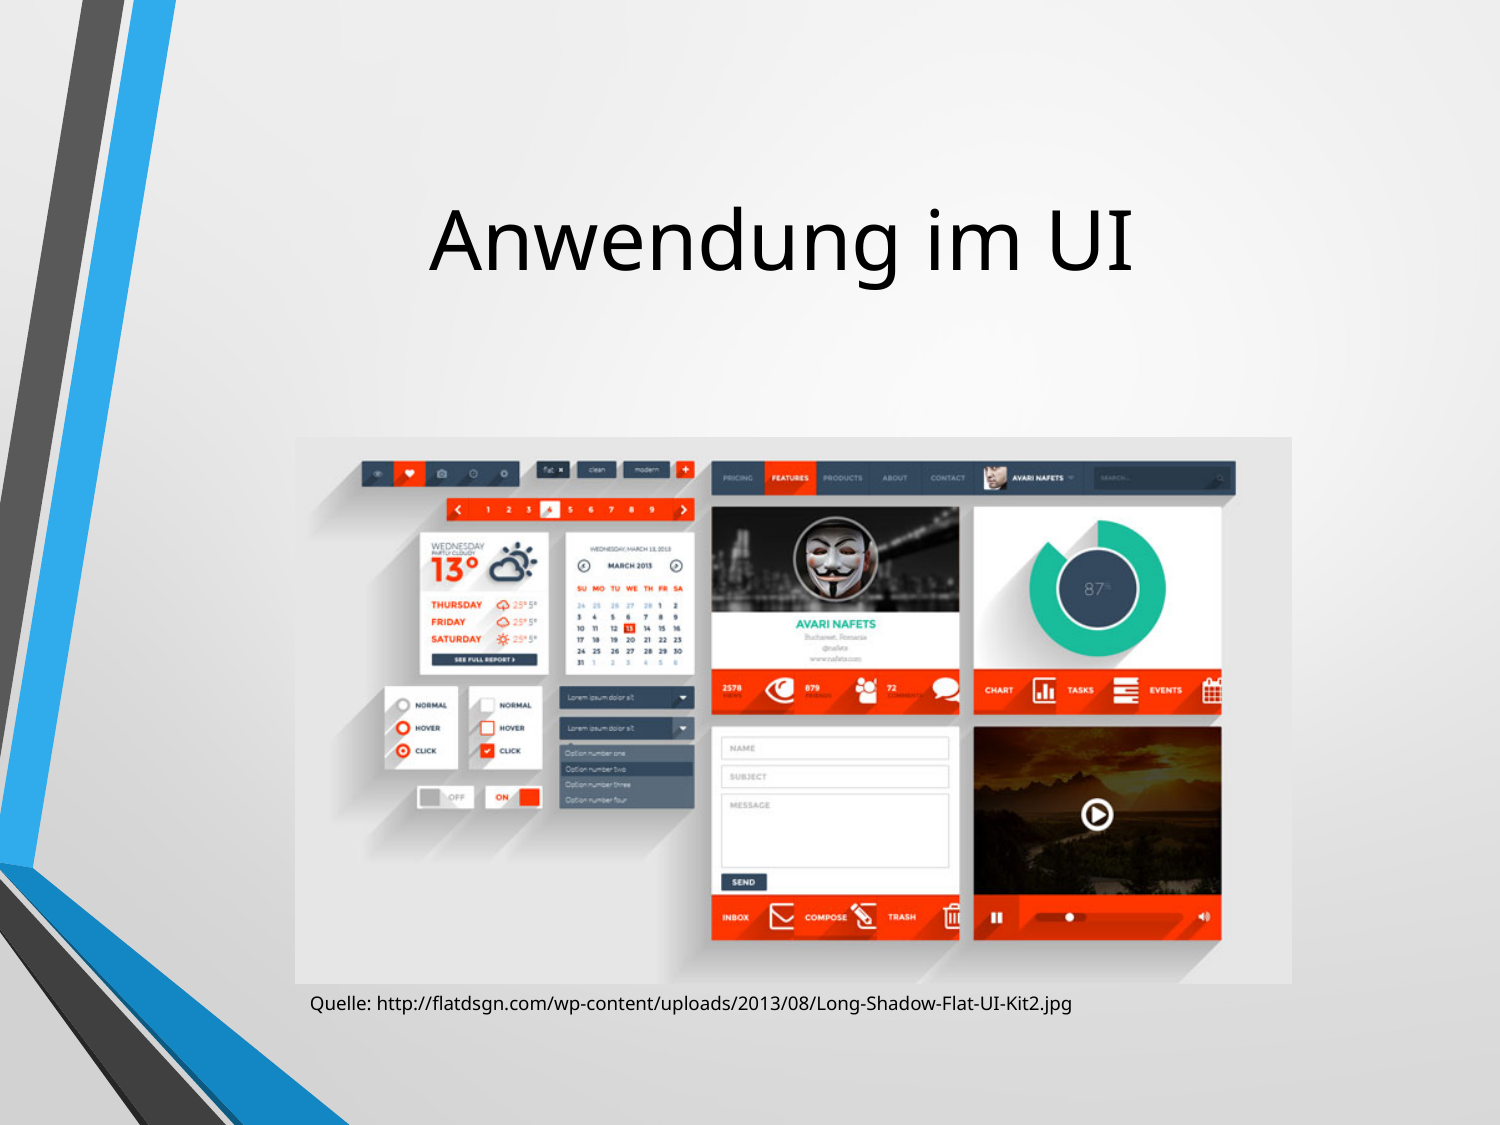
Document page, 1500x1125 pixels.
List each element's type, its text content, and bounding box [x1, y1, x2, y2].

title Anwendung im UI [161, 75, 1425, 400]
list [294, 437, 1292, 985]
text_box Quelle: http://flatdsgn.com/wp-content/uploads/2013/08/Long-Shadow-Flat-UI-Kit2.jpg [295, 985, 1292, 1022]
